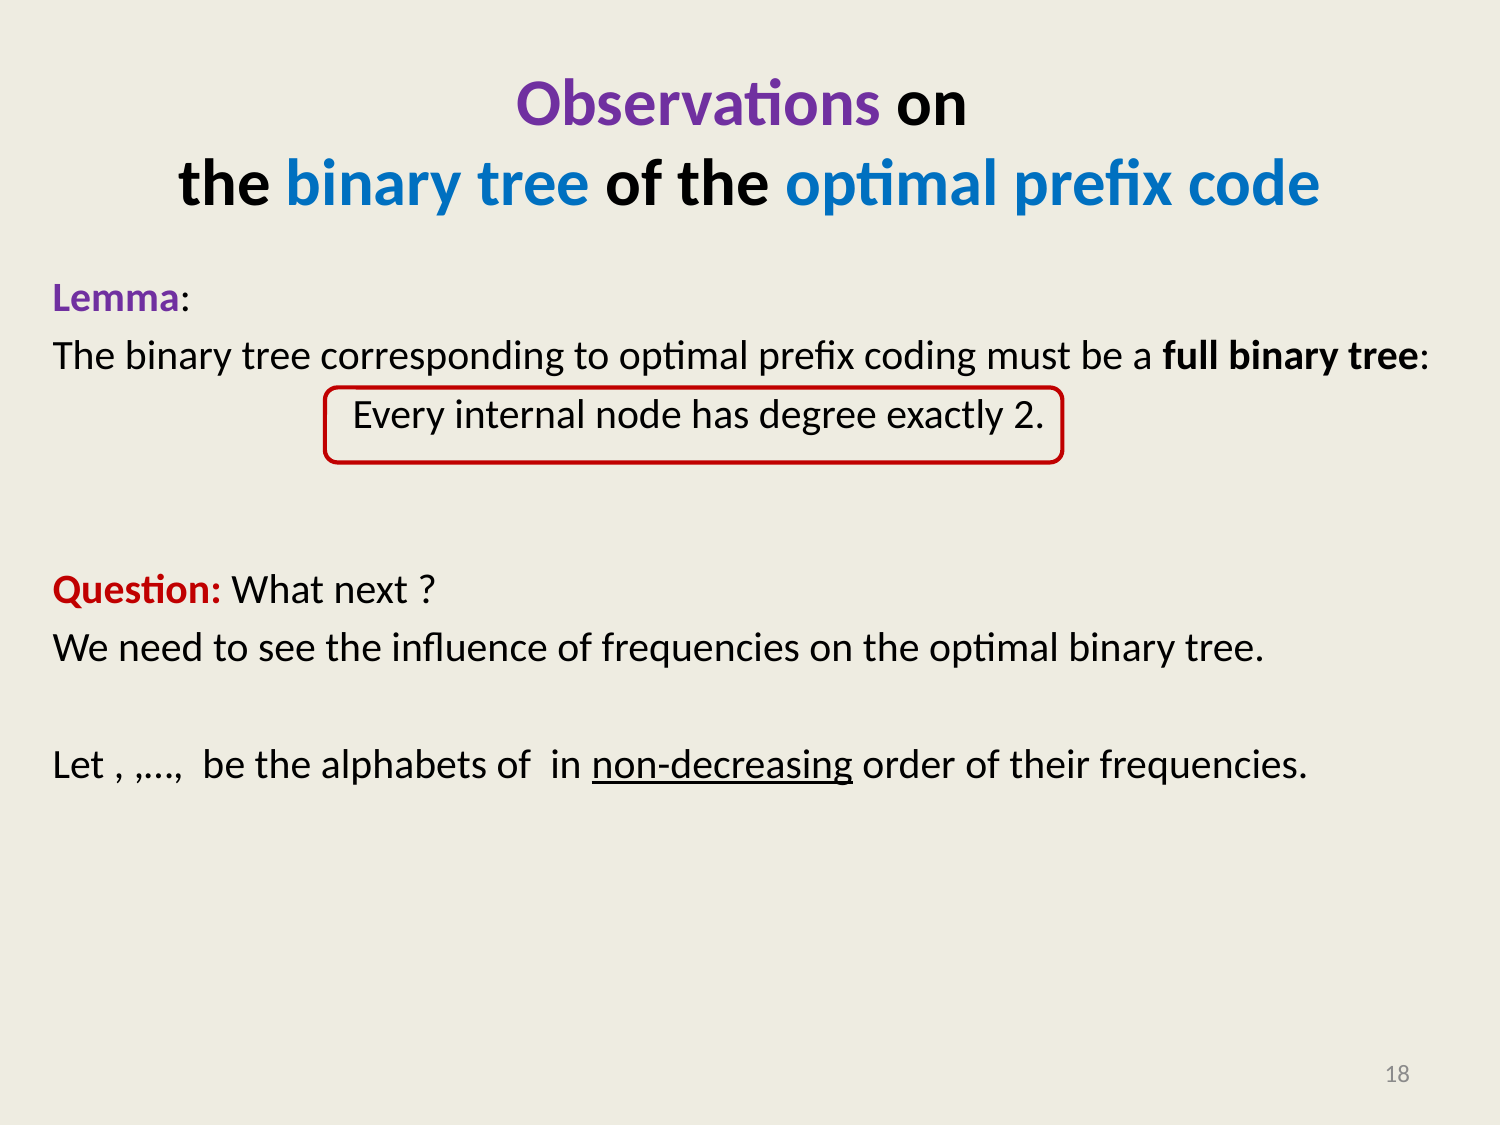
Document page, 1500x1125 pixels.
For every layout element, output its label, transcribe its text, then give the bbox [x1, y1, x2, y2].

slide_number 18 [1074, 1042, 1425, 1103]
text_box [322, 385, 1065, 465]
title Observations on the binary tree of the optimal prefix code [75, 45, 1425, 233]
